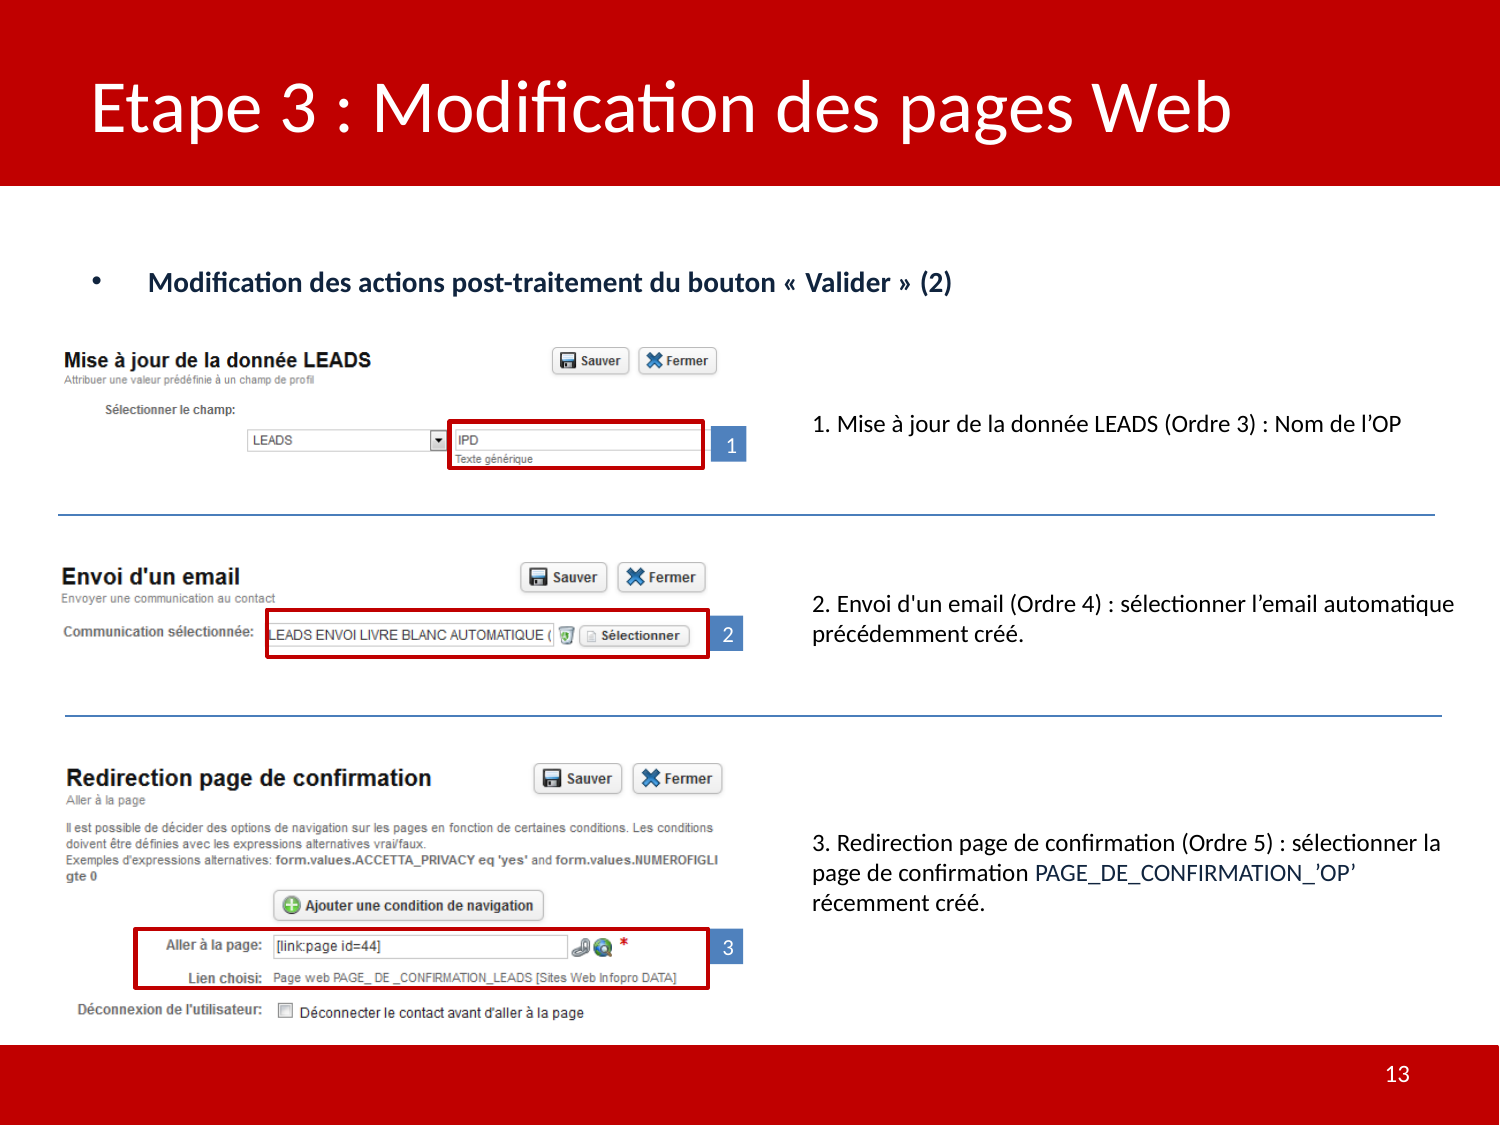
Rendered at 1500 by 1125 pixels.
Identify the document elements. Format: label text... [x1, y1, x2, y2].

picture [57, 561, 709, 650]
picture [57, 347, 726, 468]
text_box 3 [731, 927, 745, 966]
slide_number 13 [1074, 1042, 1425, 1103]
list Modification des actions post-traitement du bouton « Valider » (2) [76, 725, 1483, 1047]
list Modification des actions post-traitement du bouton « Valider » (2) [76, 255, 1483, 514]
text_box 2 [712, 613, 745, 653]
picture [57, 762, 726, 1026]
title Etape 3 : Modification des pages Web [75, 8, 1425, 197]
list Modification des actions post-traitement du bouton « Valider » (2) [76, 523, 797, 715]
text_box 1. Mise à jour de la donnée LEADS (Ordre 3) : Nom de l’OP 2. Envoi d'un email (Ordre 4) : sélectionner l’email automatique précédemment créé. 3. Redirection page de confirmation (Ordre 5) : sélectionner la page de confirmation PAGE_DE_CONFIRMATION_’OP’ récemment créé. [797, 340, 1483, 925]
text_box 1 [731, 424, 748, 464]
